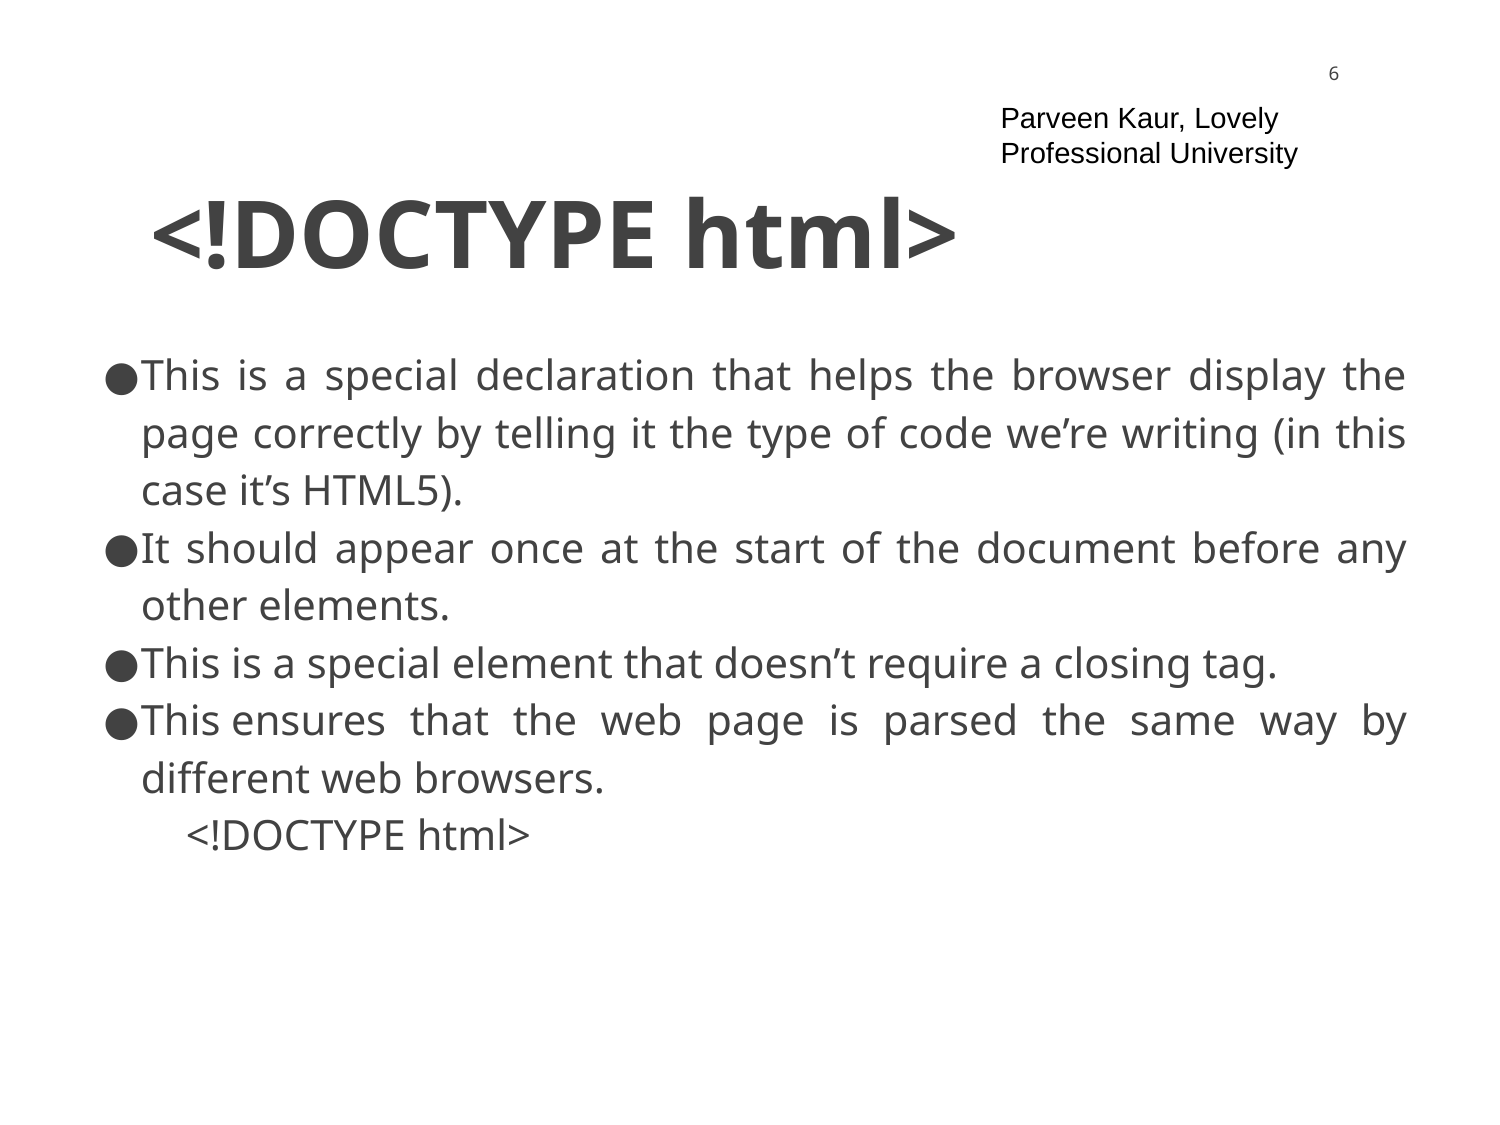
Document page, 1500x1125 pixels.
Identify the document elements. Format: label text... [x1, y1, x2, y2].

title <!DOCTYPE html> [134, 76, 1335, 296]
slide_number ‹#› [1199, 49, 1355, 99]
list This is a special declaration that helps the browser display the page correctly by telling it the type of code we’re writing (in this case it’s HTML5). It should appear once at the start of the document before any other elements. This is a special element that doesn’t require a closing tag. This ensures that the web page is parsed the same way by different web browsers. <!DOCTYPE html> [88, 334, 1423, 1035]
footer Parveen Kaur, Lovely Professional University [985, 98, 1355, 181]
